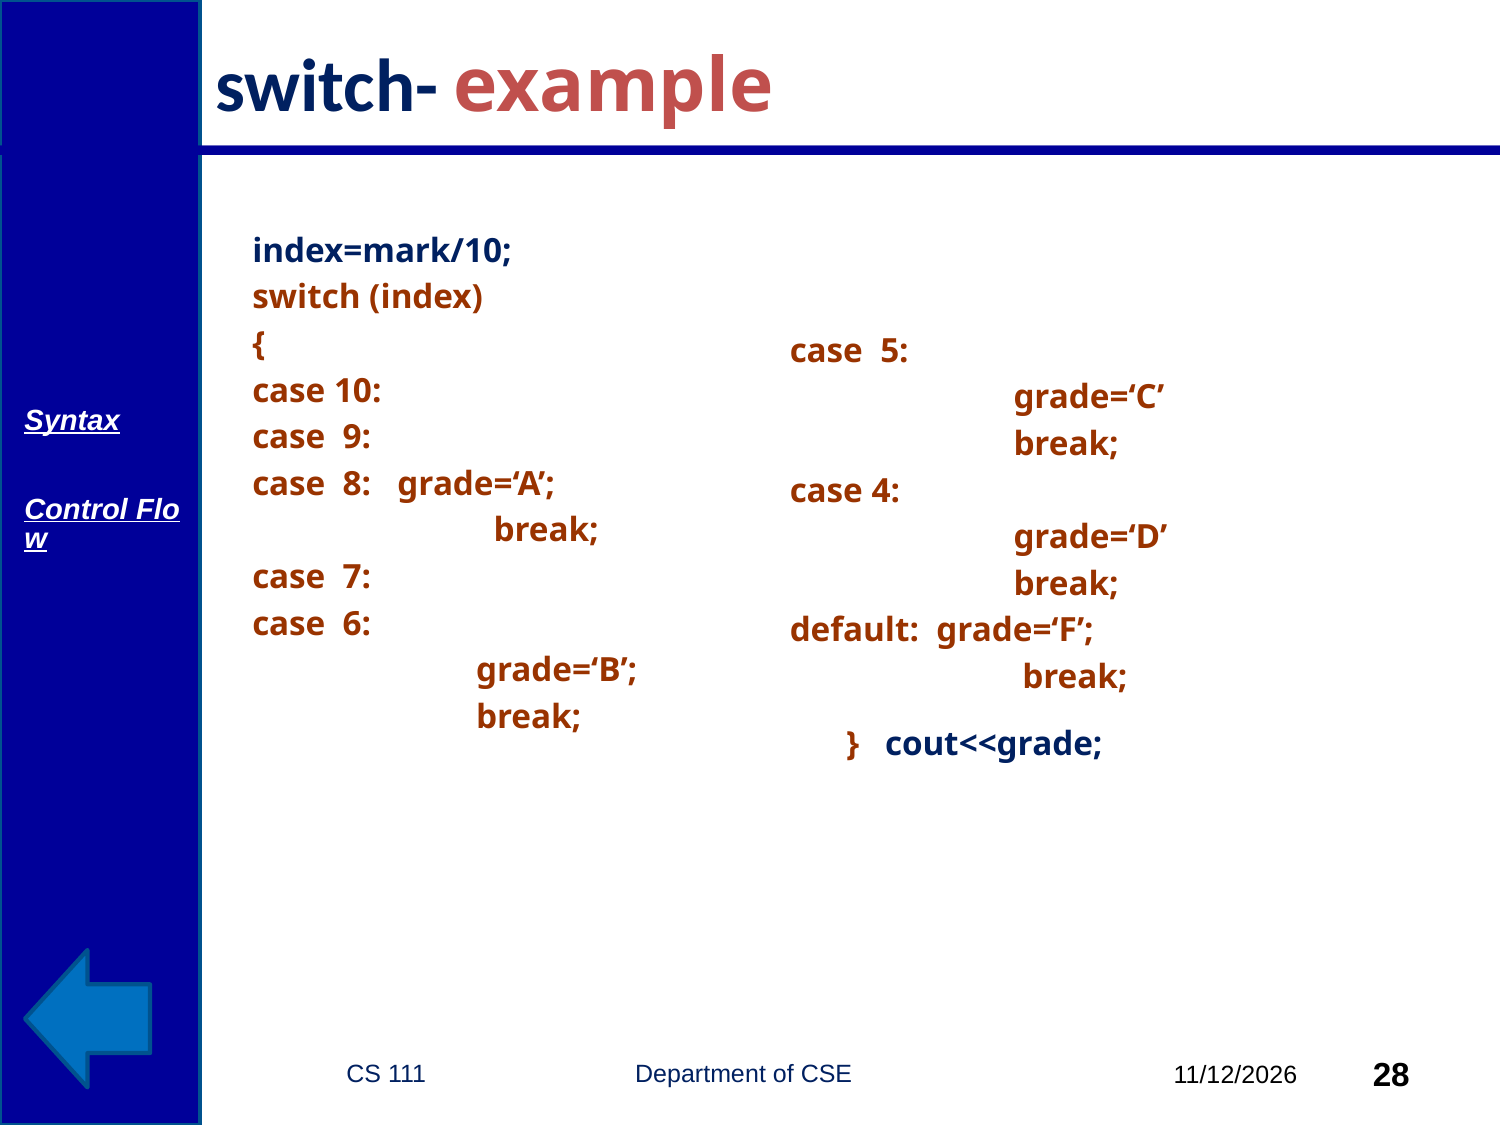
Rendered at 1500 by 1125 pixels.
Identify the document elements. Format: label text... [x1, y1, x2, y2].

text_box case 5: grade=‘C’ break; case 4: grade=‘D’ break; default: grade=‘F’; break; } cout<<grade; [774, 275, 1413, 900]
list index=mark/10; switch (index) { case 10: case 9: case 8: grade=‘A’; break; case 7: case 6: grade=‘B’; break; [237, 174, 1463, 1005]
text_box Syntax Control Flow [0, 394, 213, 588]
text_box [23, 948, 153, 1090]
slide_number 28 [1312, 1042, 1425, 1103]
footer CS 111 Department of CSE [212, 1042, 988, 1103]
title switch- example [200, 24, 1375, 138]
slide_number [1050, 1043, 1313, 1104]
